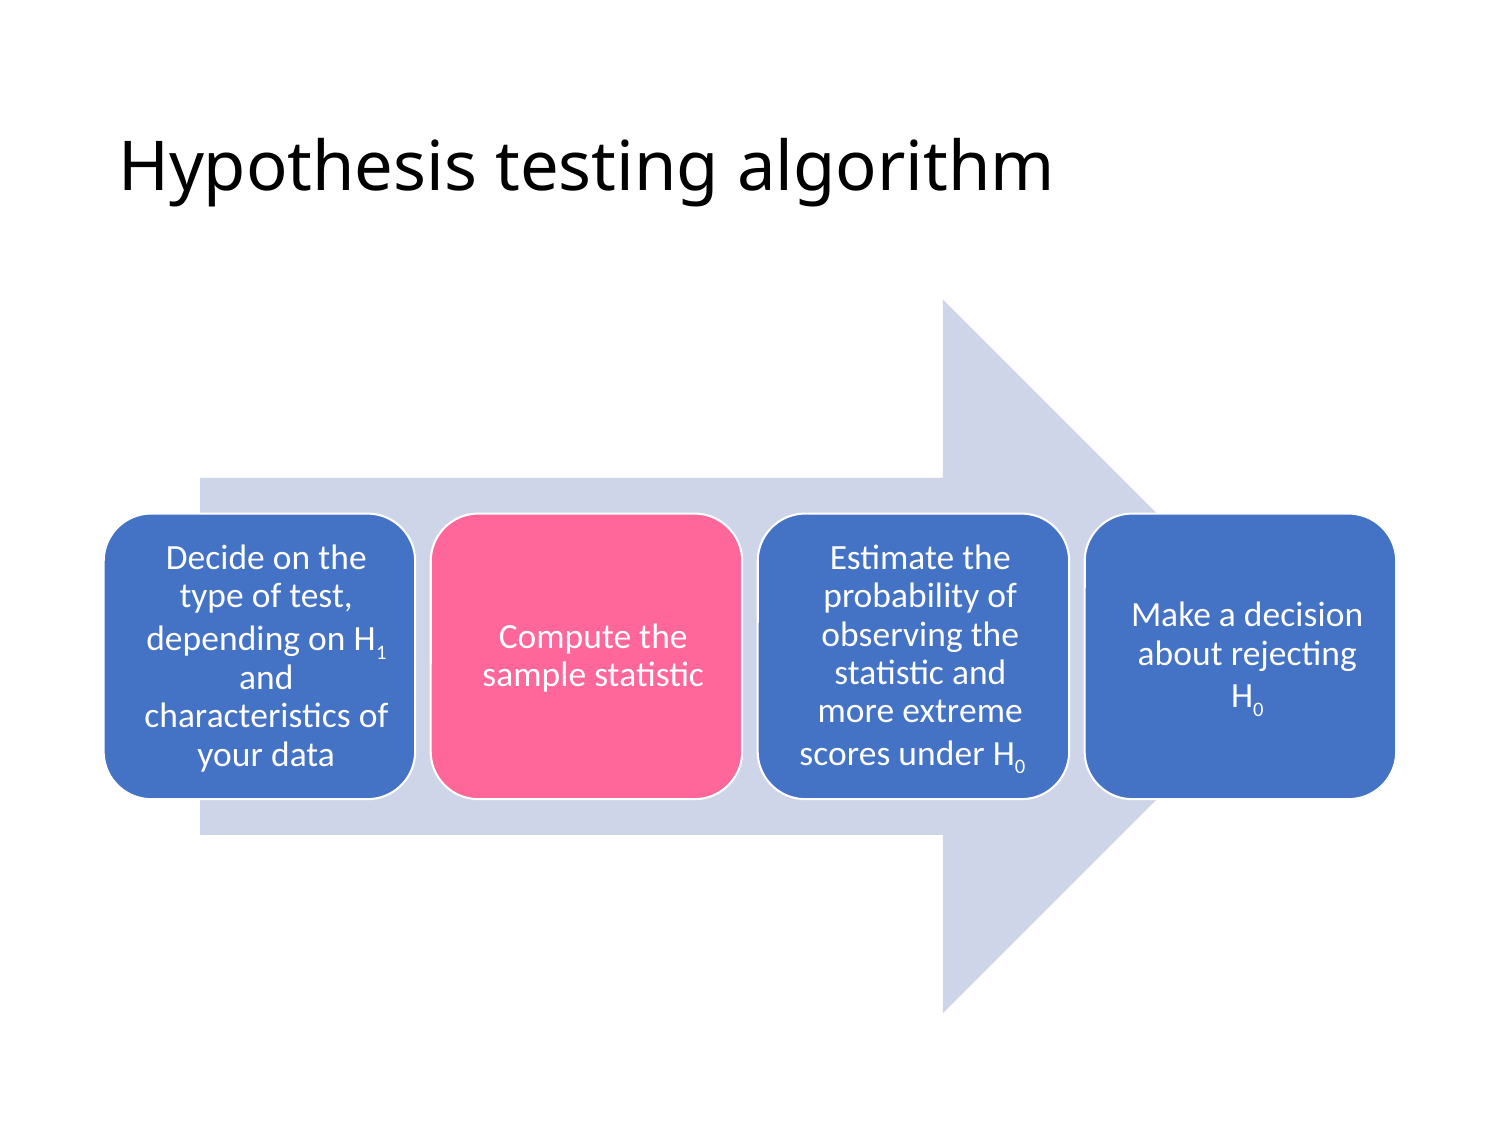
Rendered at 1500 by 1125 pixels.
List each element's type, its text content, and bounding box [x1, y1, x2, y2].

title Hypothesis testing algorithm [103, 59, 1397, 278]
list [103, 299, 1397, 1014]
